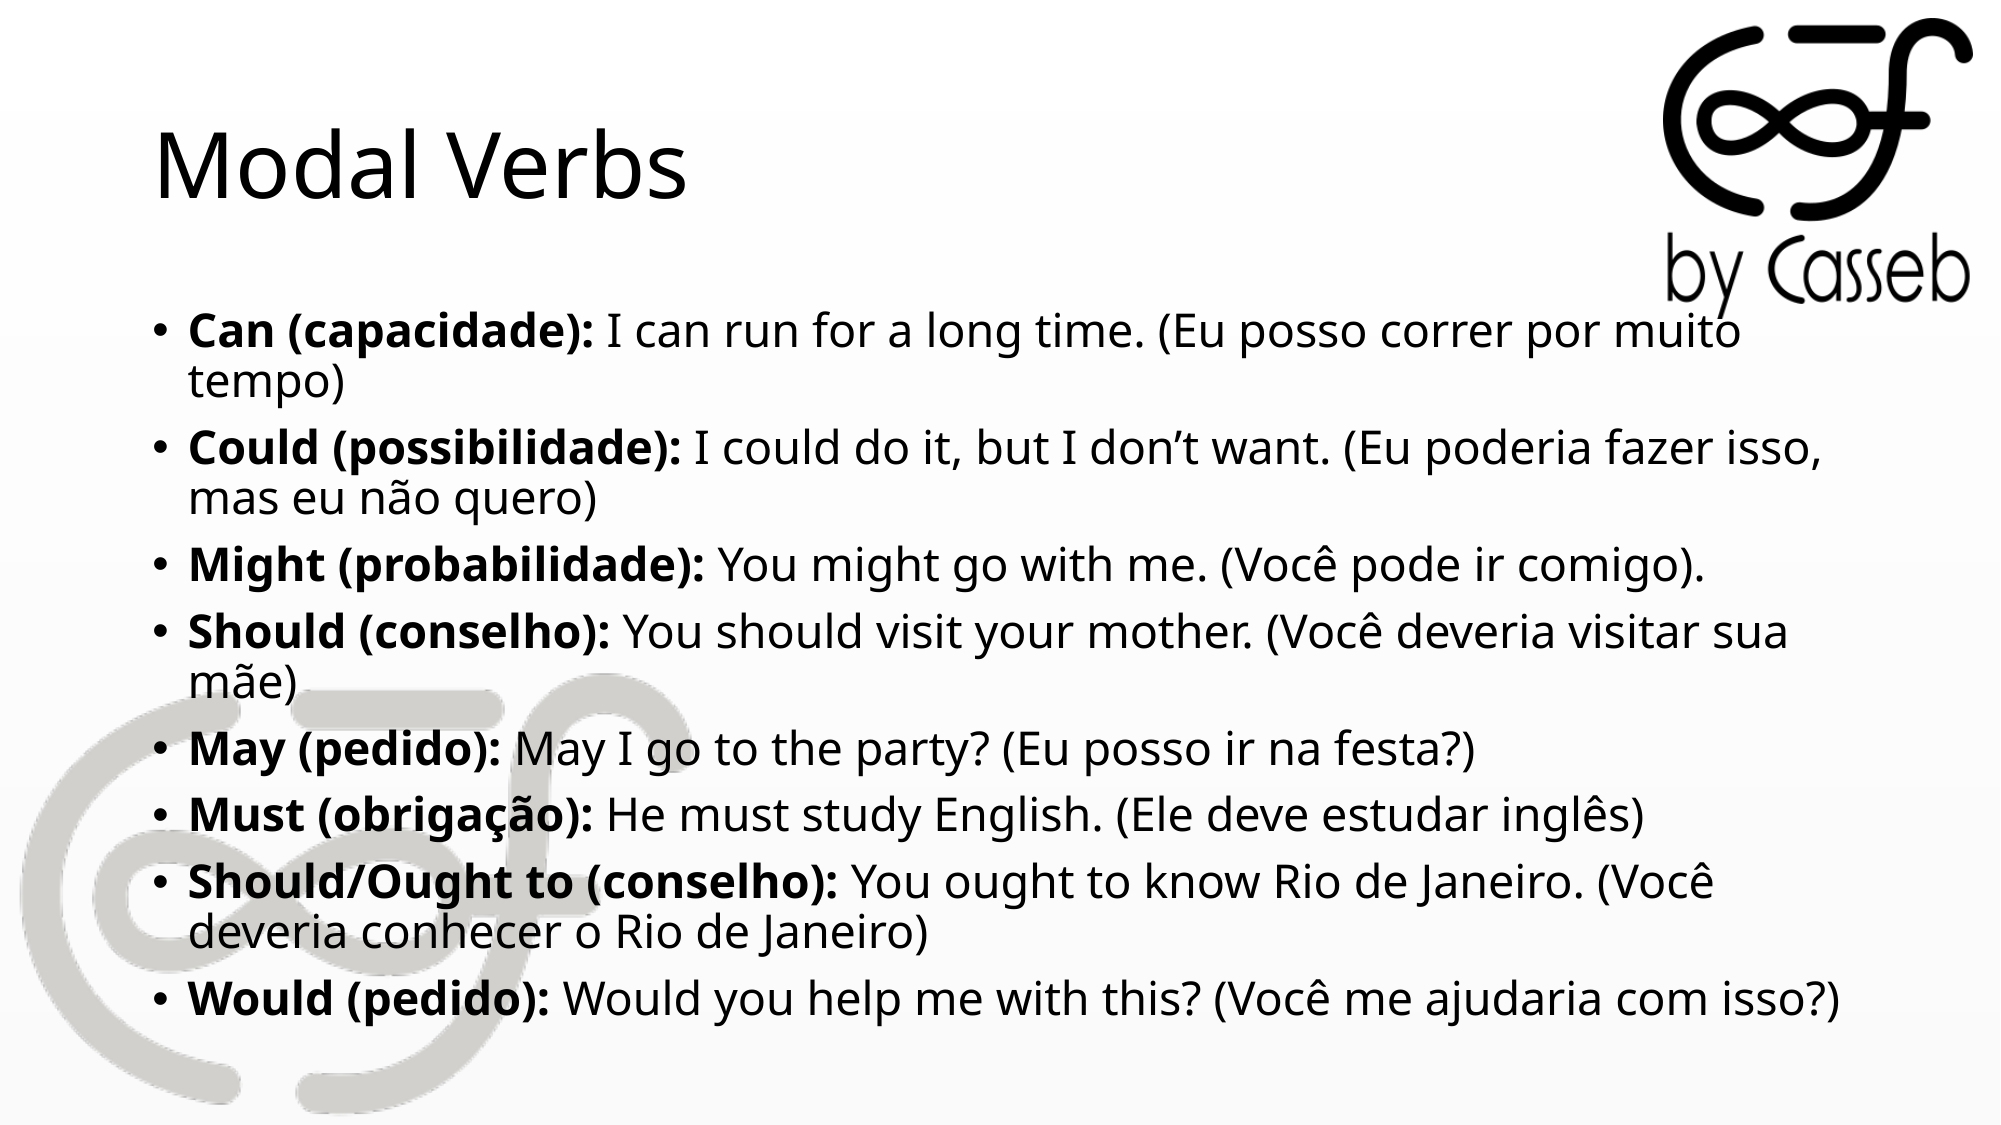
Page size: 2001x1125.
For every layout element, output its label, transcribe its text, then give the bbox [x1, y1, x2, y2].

title Modal Verbs [137, 59, 1863, 278]
list Can (capacidade): I can run for a long time. (Eu posso correr por muito tempo) Could (possibilidade): I could do it, but I don’t want. (Eu poderia fazer isso, mas eu não quero) Might (probabilidade): You might go with me. (Você pode ir comigo). Should (conselho): You should visit your mother. (Você deveria visitar sua mãe) May (pedido): May I go to the party? (Eu posso ir na festa?) Must (obrigação): He must study English. (Ele deve estudar inglês) Should/Ought to (conselho): You ought to know Rio de Janeiro. (Você deveria conhecer o Rio de Janeiro) Would (pedido): Would you help me with this? (Você me ajudaria com isso?) [137, 299, 1863, 1066]
picture [0, 539, 715, 1125]
picture [1663, 18, 1973, 319]
